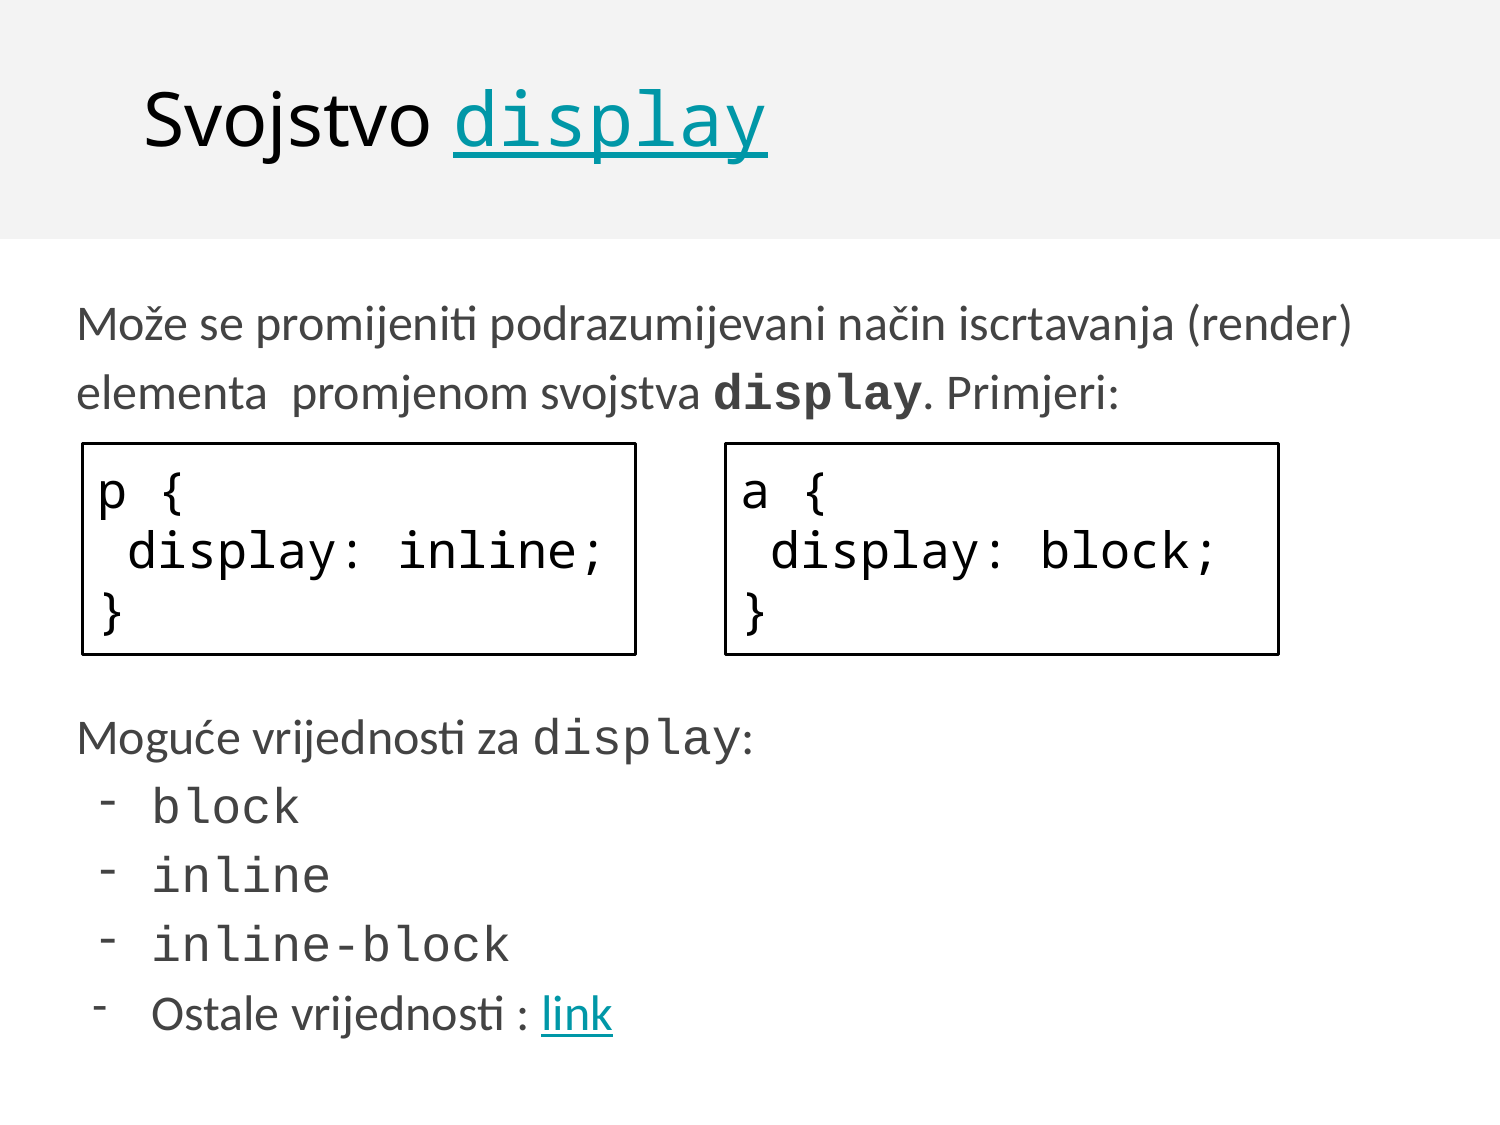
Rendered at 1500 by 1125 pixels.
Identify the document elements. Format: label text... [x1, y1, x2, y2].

text_box a { display: block; } [725, 443, 1279, 655]
text_box Može se promijeniti podrazumijevani način iscrtavanja (render) elementa promjenom svojstva display. Primjeri: Moguće vrijednosti za display: block inline inline-block Ostale vrijednosti : link [61, 266, 1412, 1017]
text_box Svojstvo display [128, 56, 1372, 183]
text_box p { display: inline; } [82, 443, 636, 655]
